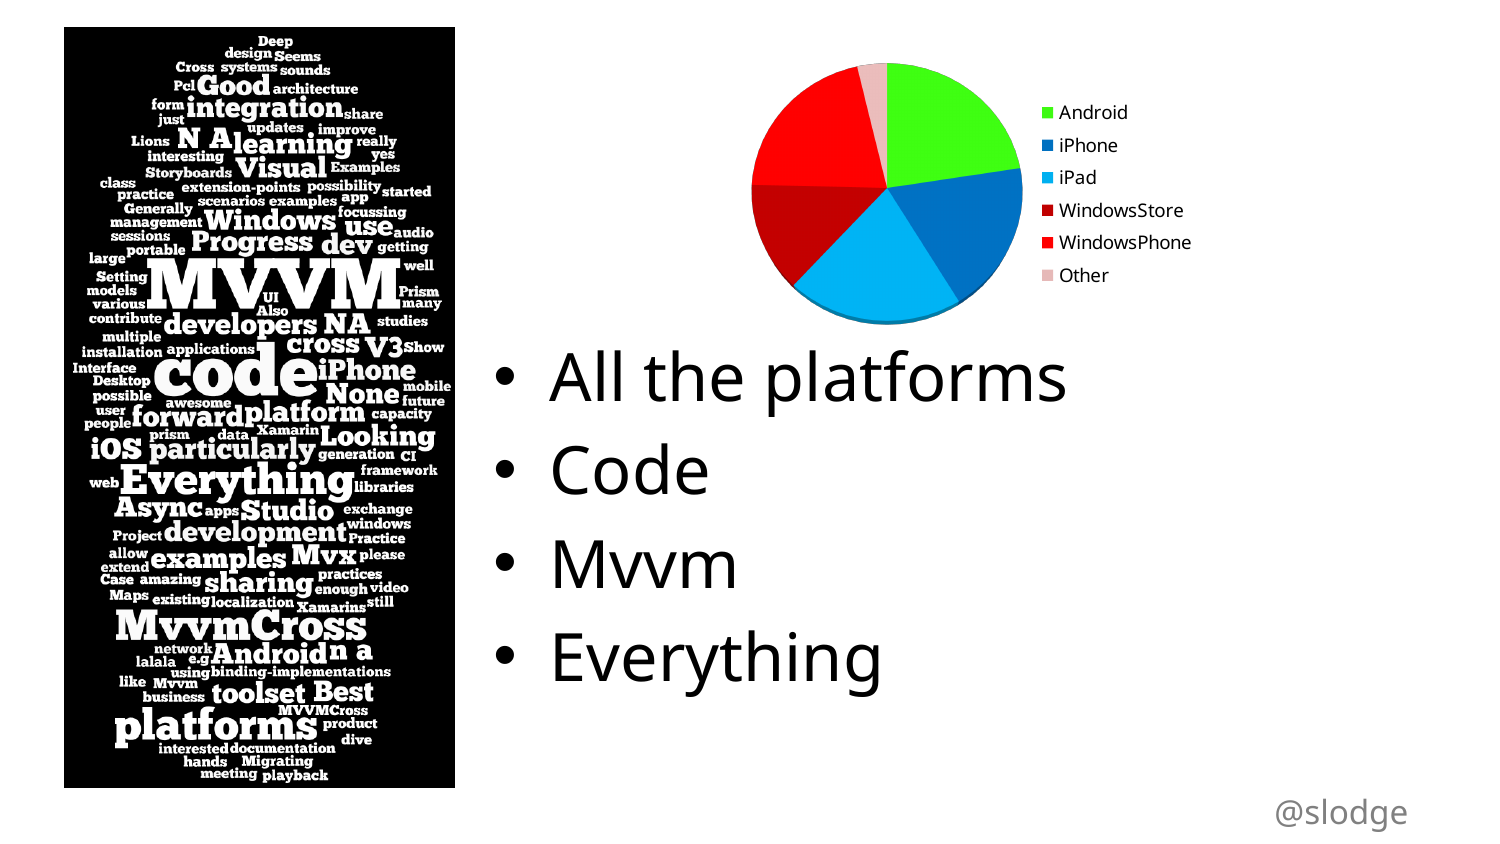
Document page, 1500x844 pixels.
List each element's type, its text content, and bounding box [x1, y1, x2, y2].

list All the platforms Code Mvvm Everything [478, 327, 1425, 754]
chart [737, 22, 1211, 366]
picture [64, 26, 455, 789]
